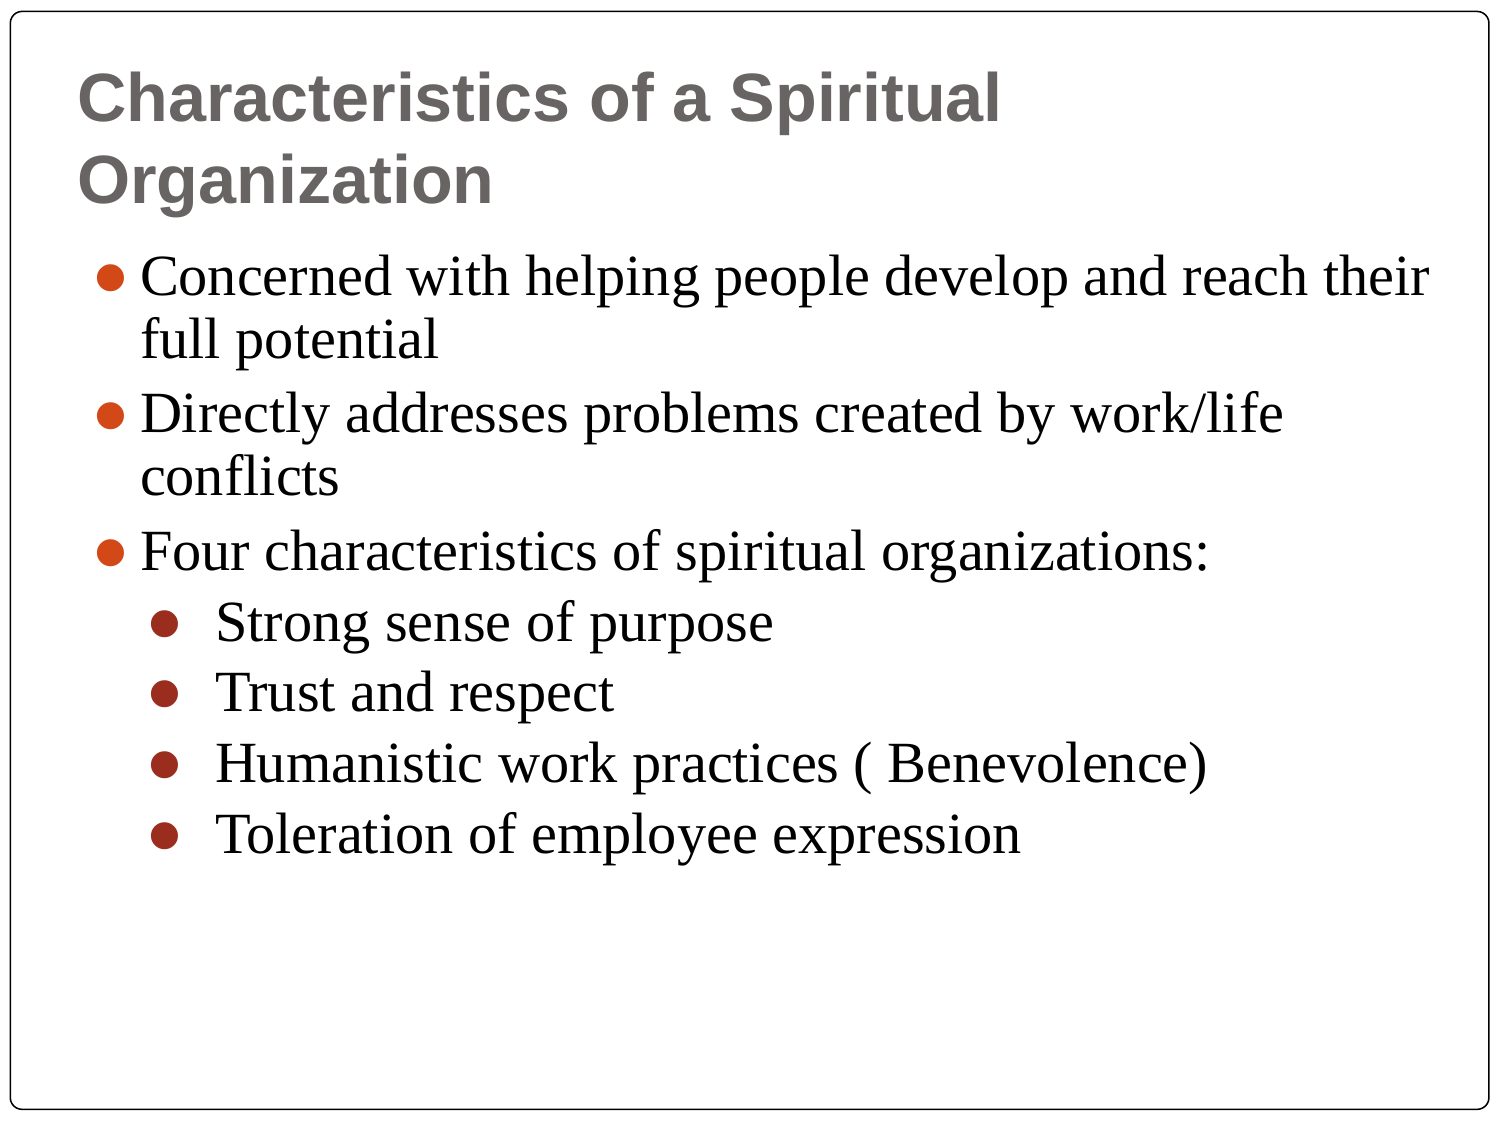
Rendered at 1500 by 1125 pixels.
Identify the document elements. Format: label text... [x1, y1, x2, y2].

title Characteristics of a Spiritual Organization [62, 45, 1450, 233]
list Concerned with helping people develop and reach their full potential Directly addresses problems created by work/life conflicts Four characteristics of spiritual organizations: Strong sense of purpose Trust and respect Humanistic work practices ( Benevolence) Toleration of employee expression [50, 237, 1463, 1075]
